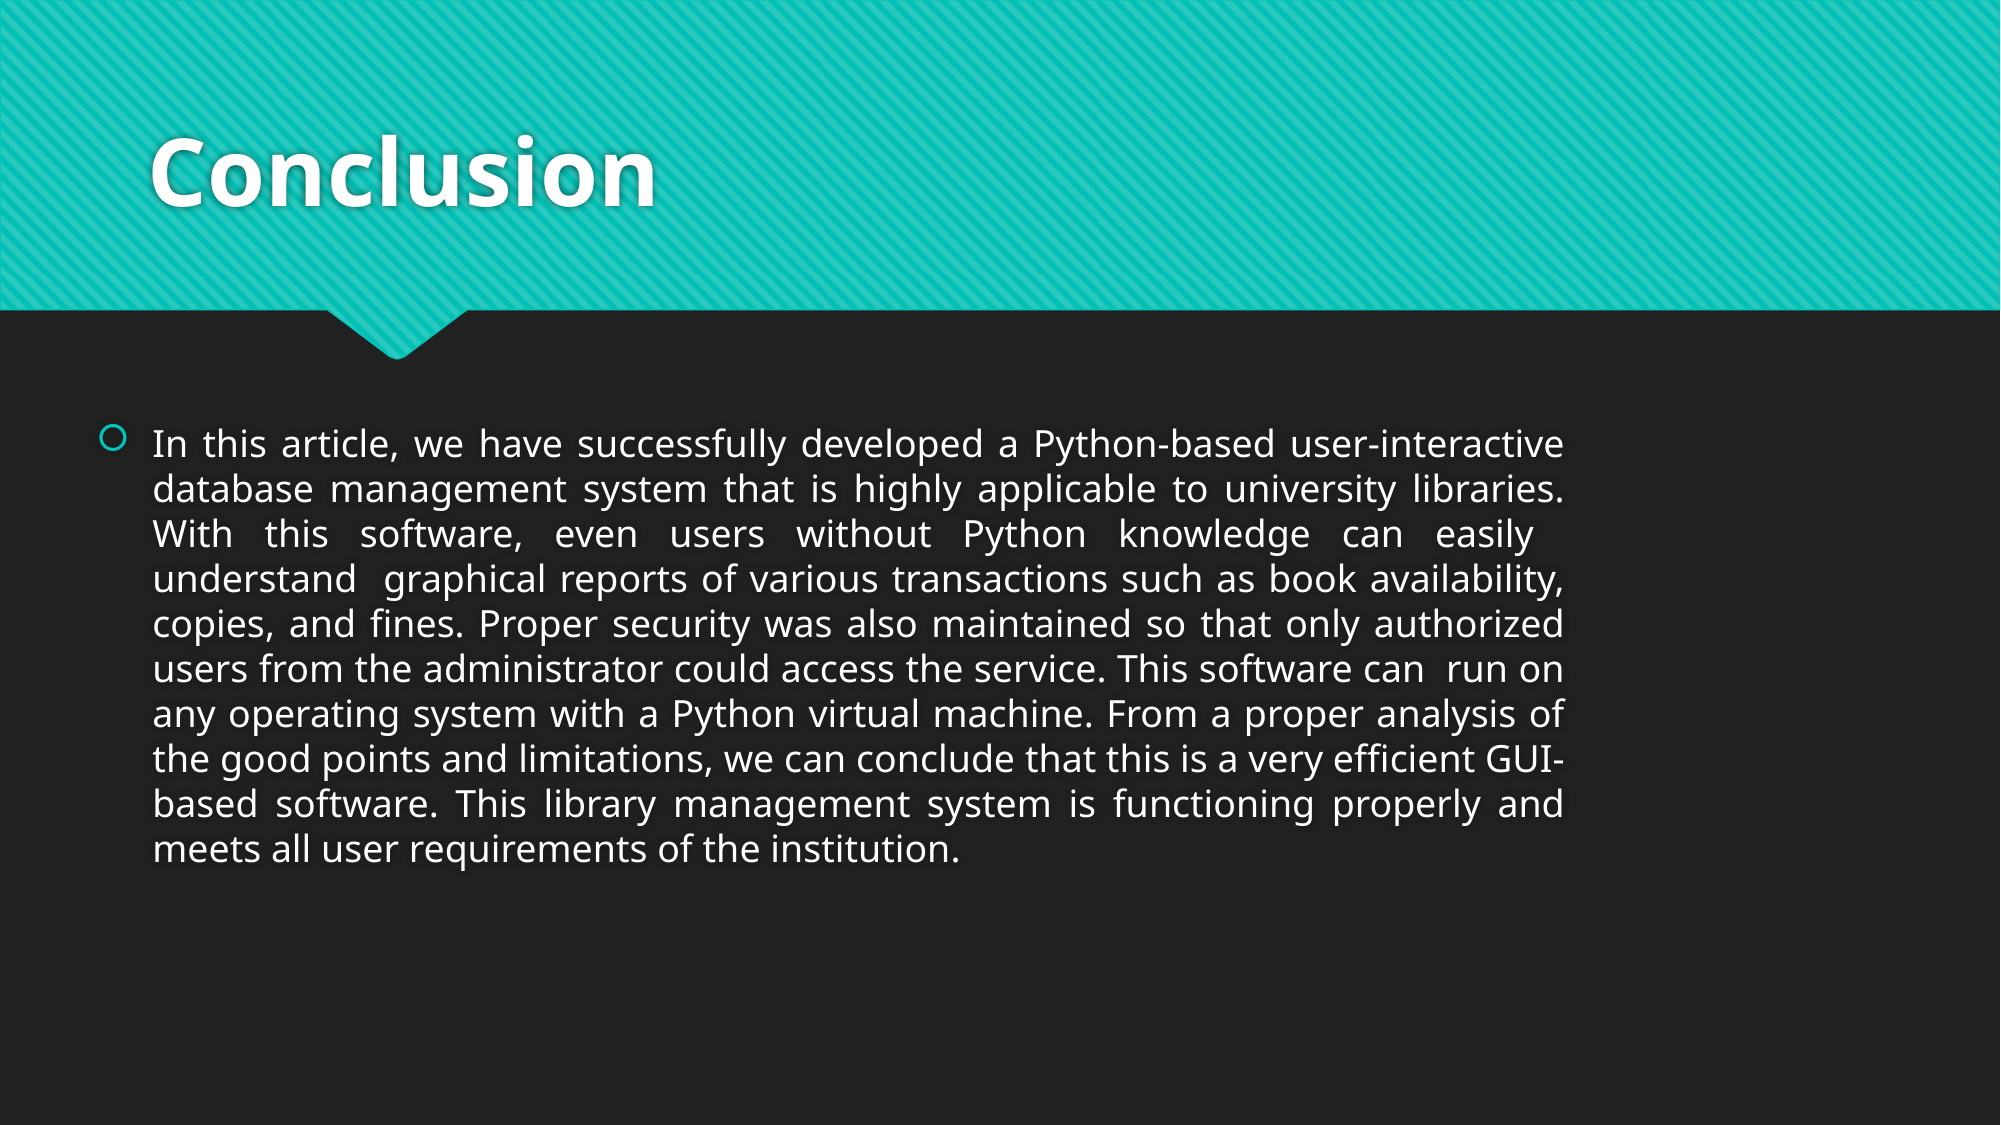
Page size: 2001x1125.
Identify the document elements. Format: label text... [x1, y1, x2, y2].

subtitle In this article, we have successfully developed a Python-based user-interactive database management system that is highly applicable to university libraries. With this software, even users without Python knowledge can easily understand graphical reports of various transactions such as book availability, copies, and fines. Proper security was also maintained so that only authorized users from the administrator could access the service. This software can run on any operating system with a Python virtual machine. From a proper analysis of the good points and limitations, we can conclude that this is a very efficient GUI-based software. This library management system is functioning properly and meets all user requirements of the institution. [81, 232, 1582, 1058]
title Conclusion [132, 73, 1868, 233]
